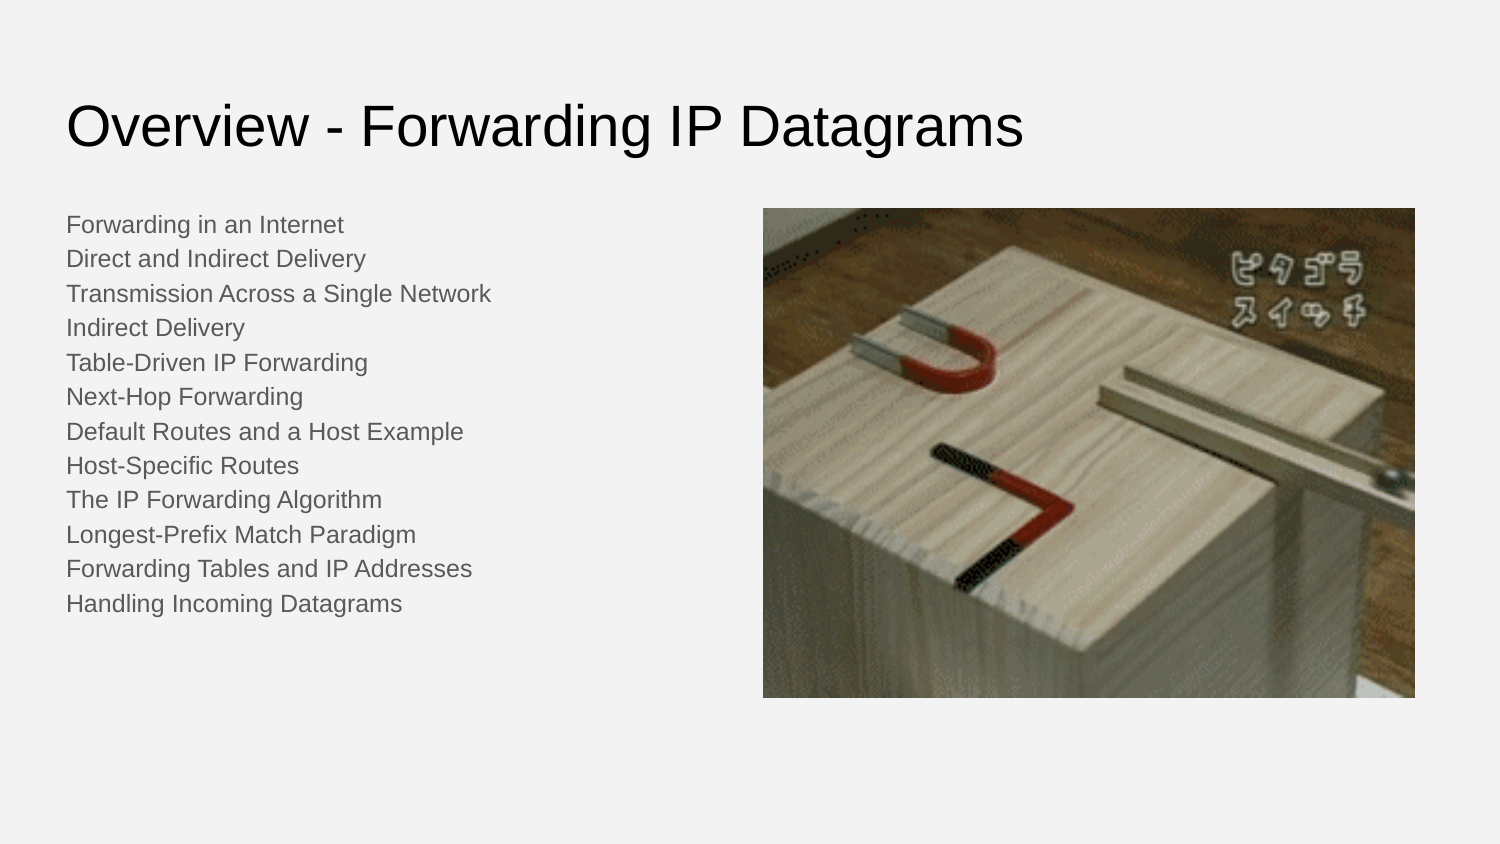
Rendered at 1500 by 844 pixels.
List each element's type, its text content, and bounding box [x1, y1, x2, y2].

picture [763, 208, 1415, 698]
title Overview - Forwarding IP Datagrams [51, 72, 1449, 167]
list Forwarding in an Internet Direct and Indirect Delivery Transmission Across a Single Network Indirect Delivery Table-Driven IP Forwarding Next-Hop Forwarding Default Routes and a Host Example Host-Specific Routes The IP Forwarding Algorithm Longest-Prefix Match Paradigm Forwarding Tables and IP Addresses Handling Incoming Datagrams [51, 189, 1449, 750]
